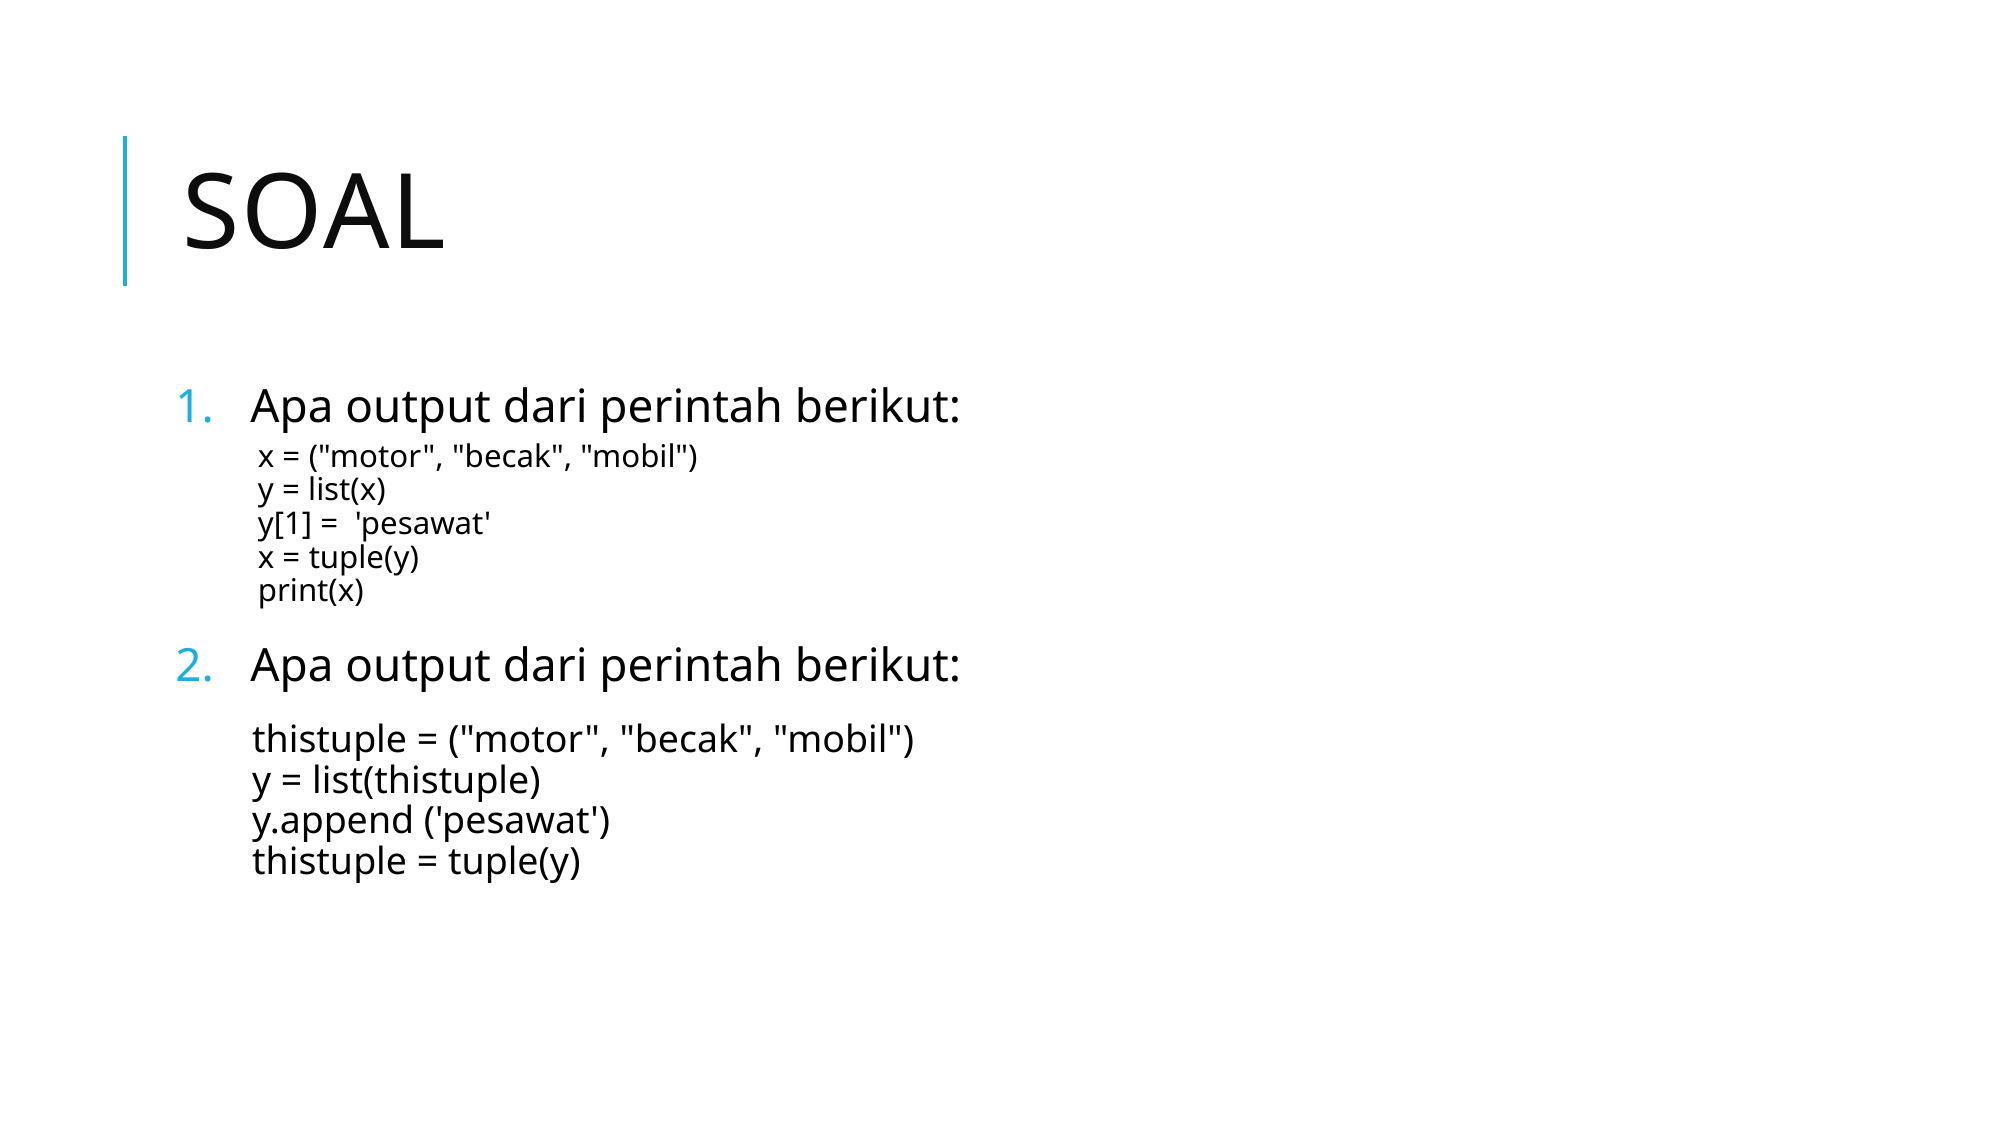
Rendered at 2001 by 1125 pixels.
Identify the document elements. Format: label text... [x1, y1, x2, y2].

list Apa output dari perintah berikut: x = ("motor", "becak", "mobil") y = list(x) y[1] = 'pesawat' x = tuple(y) print(x) Apa output dari perintah berikut: thistuple = ("motor", "becak", "mobil") y = list(thistuple) y.append ('pesawat') thistuple = tuple(y) [168, 375, 1763, 1035]
title Soal [168, 96, 1763, 342]
